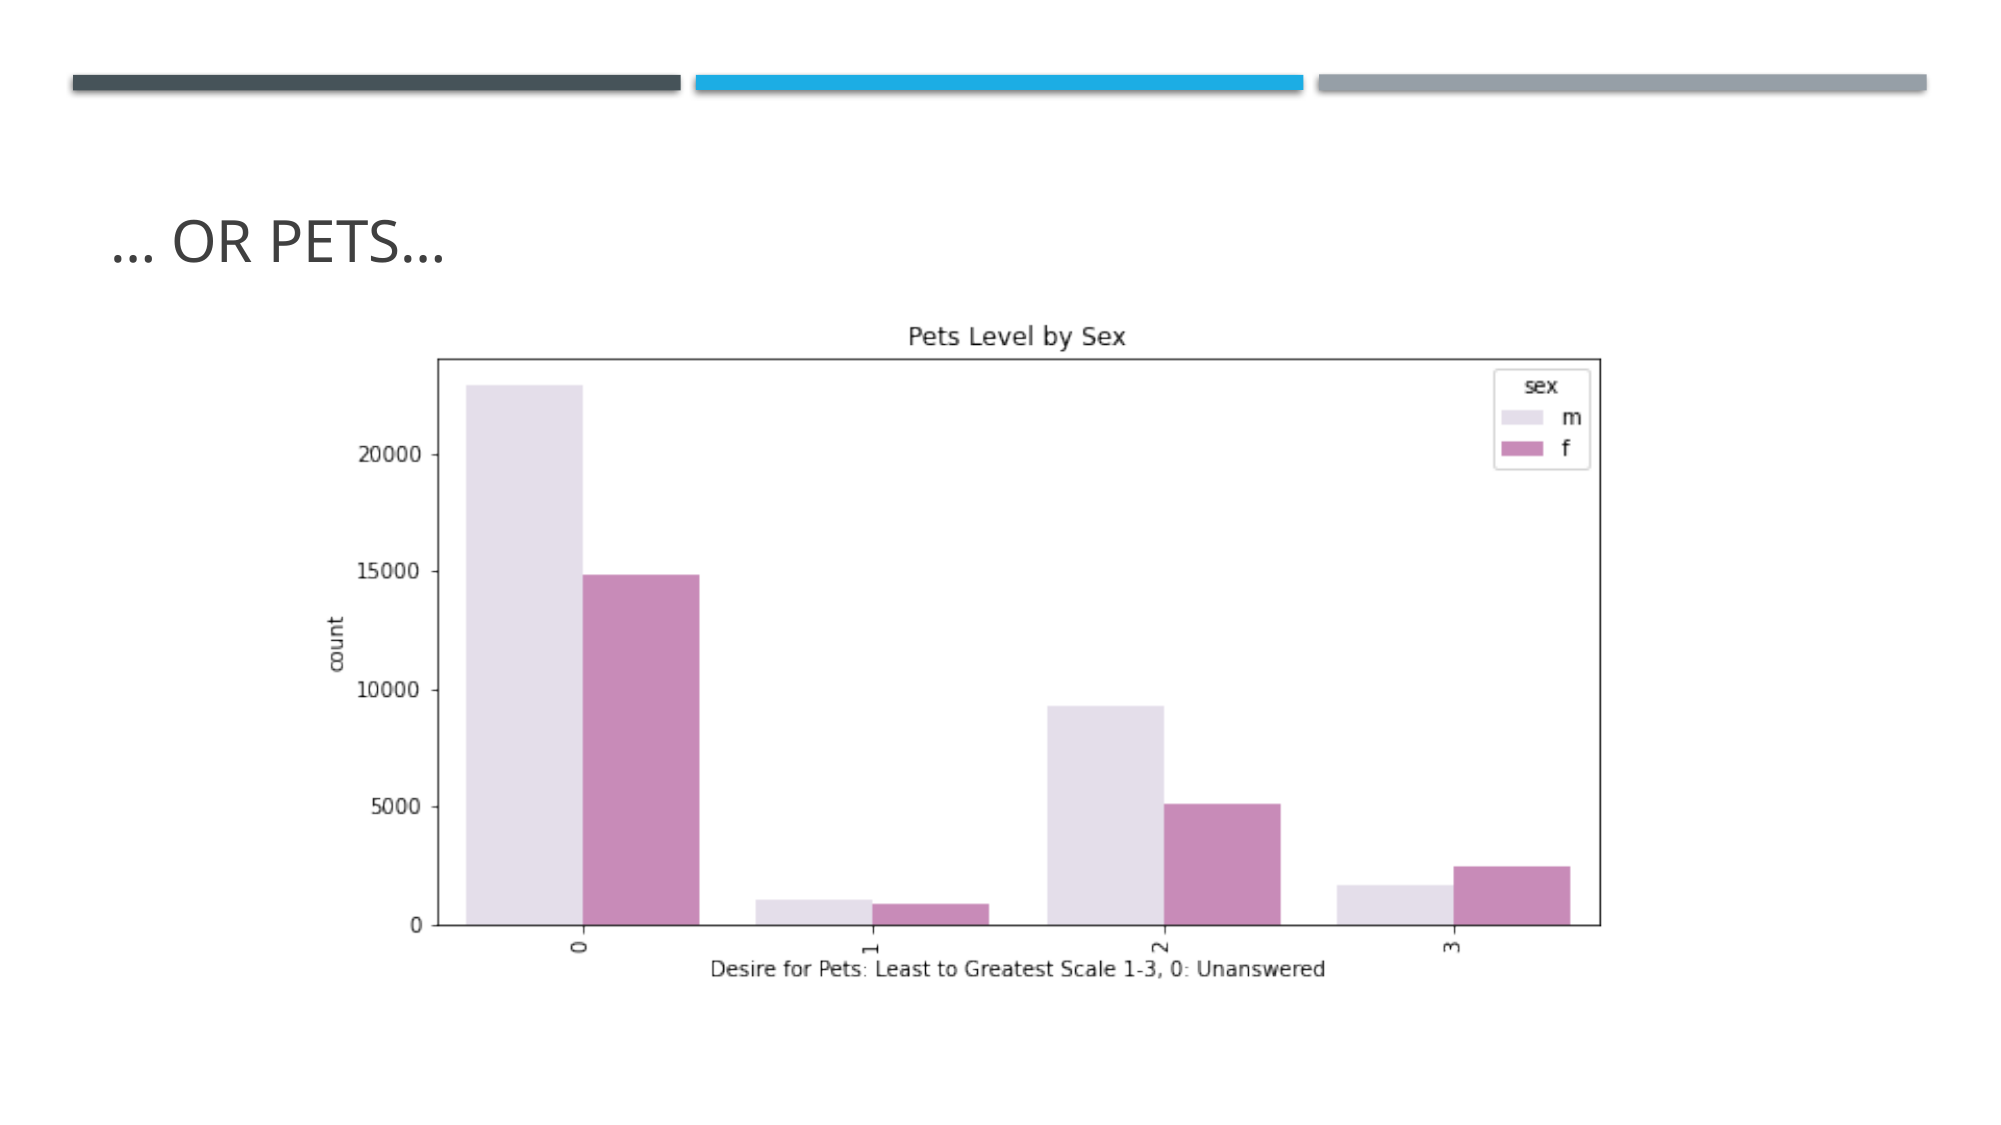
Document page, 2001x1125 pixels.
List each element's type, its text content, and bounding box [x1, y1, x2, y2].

picture [249, 268, 1751, 1020]
title … Or pets… [95, 119, 1905, 282]
